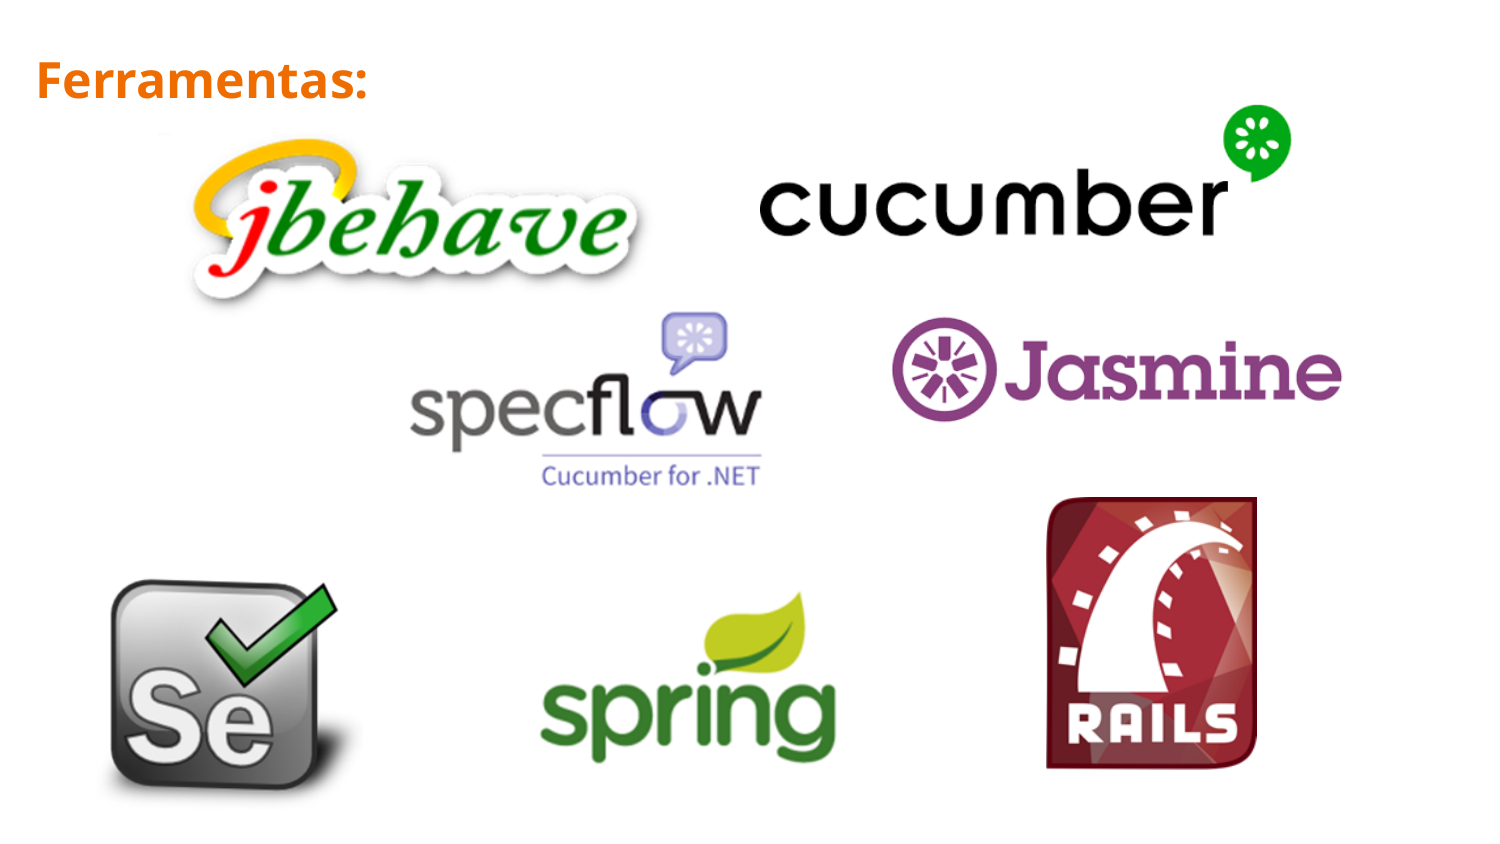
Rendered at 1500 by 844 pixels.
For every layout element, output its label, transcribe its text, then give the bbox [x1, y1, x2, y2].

title Ferramentas: [20, 0, 481, 124]
picture [94, 567, 364, 811]
picture [760, 104, 1292, 238]
picture [158, 133, 771, 498]
picture [878, 302, 1365, 436]
picture [1046, 497, 1257, 770]
picture [480, 563, 896, 807]
